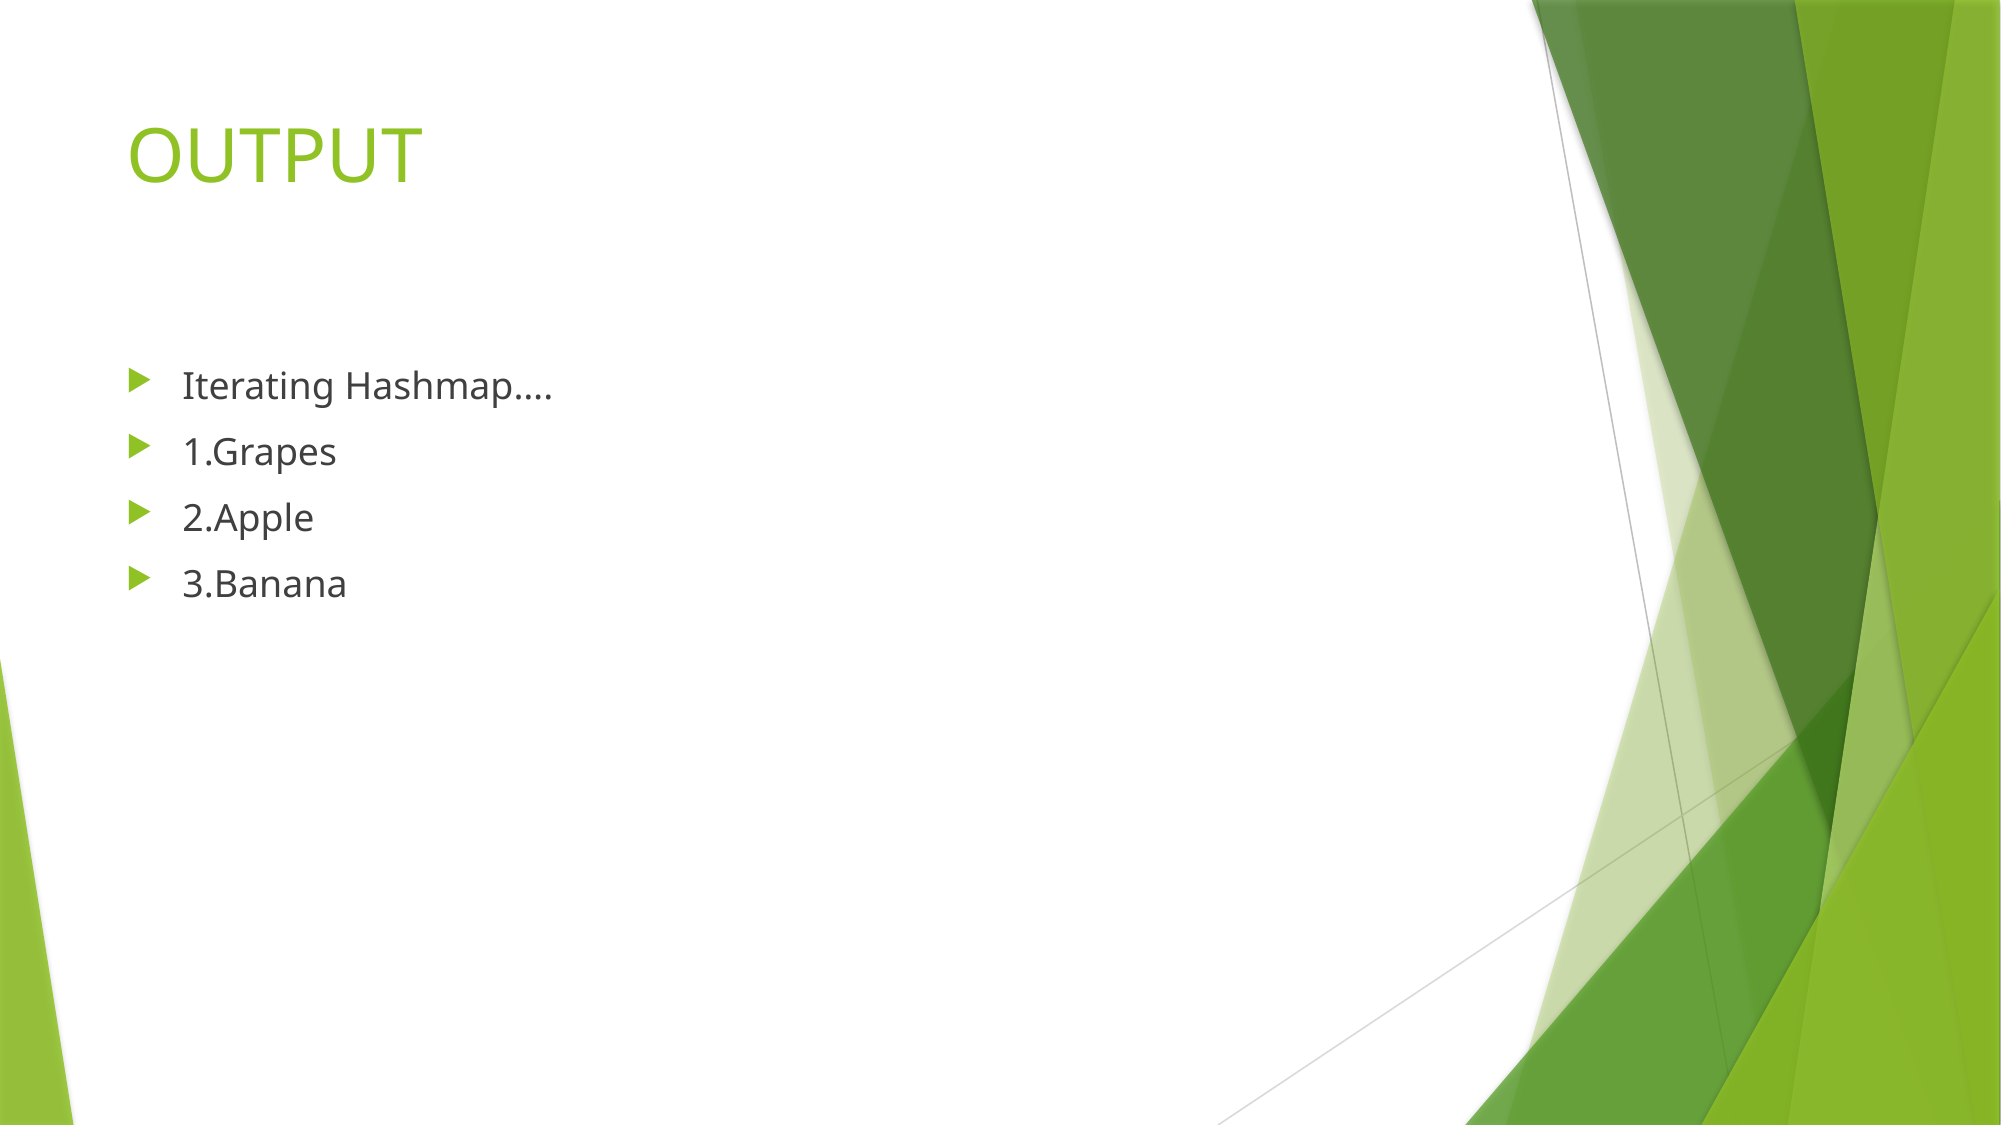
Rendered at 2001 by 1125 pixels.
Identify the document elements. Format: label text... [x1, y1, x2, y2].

title OUTPUT [111, 99, 1522, 317]
list Iterating Hashmap…. 1.Grapes 2.Apple 3.Banana [111, 354, 1522, 992]
